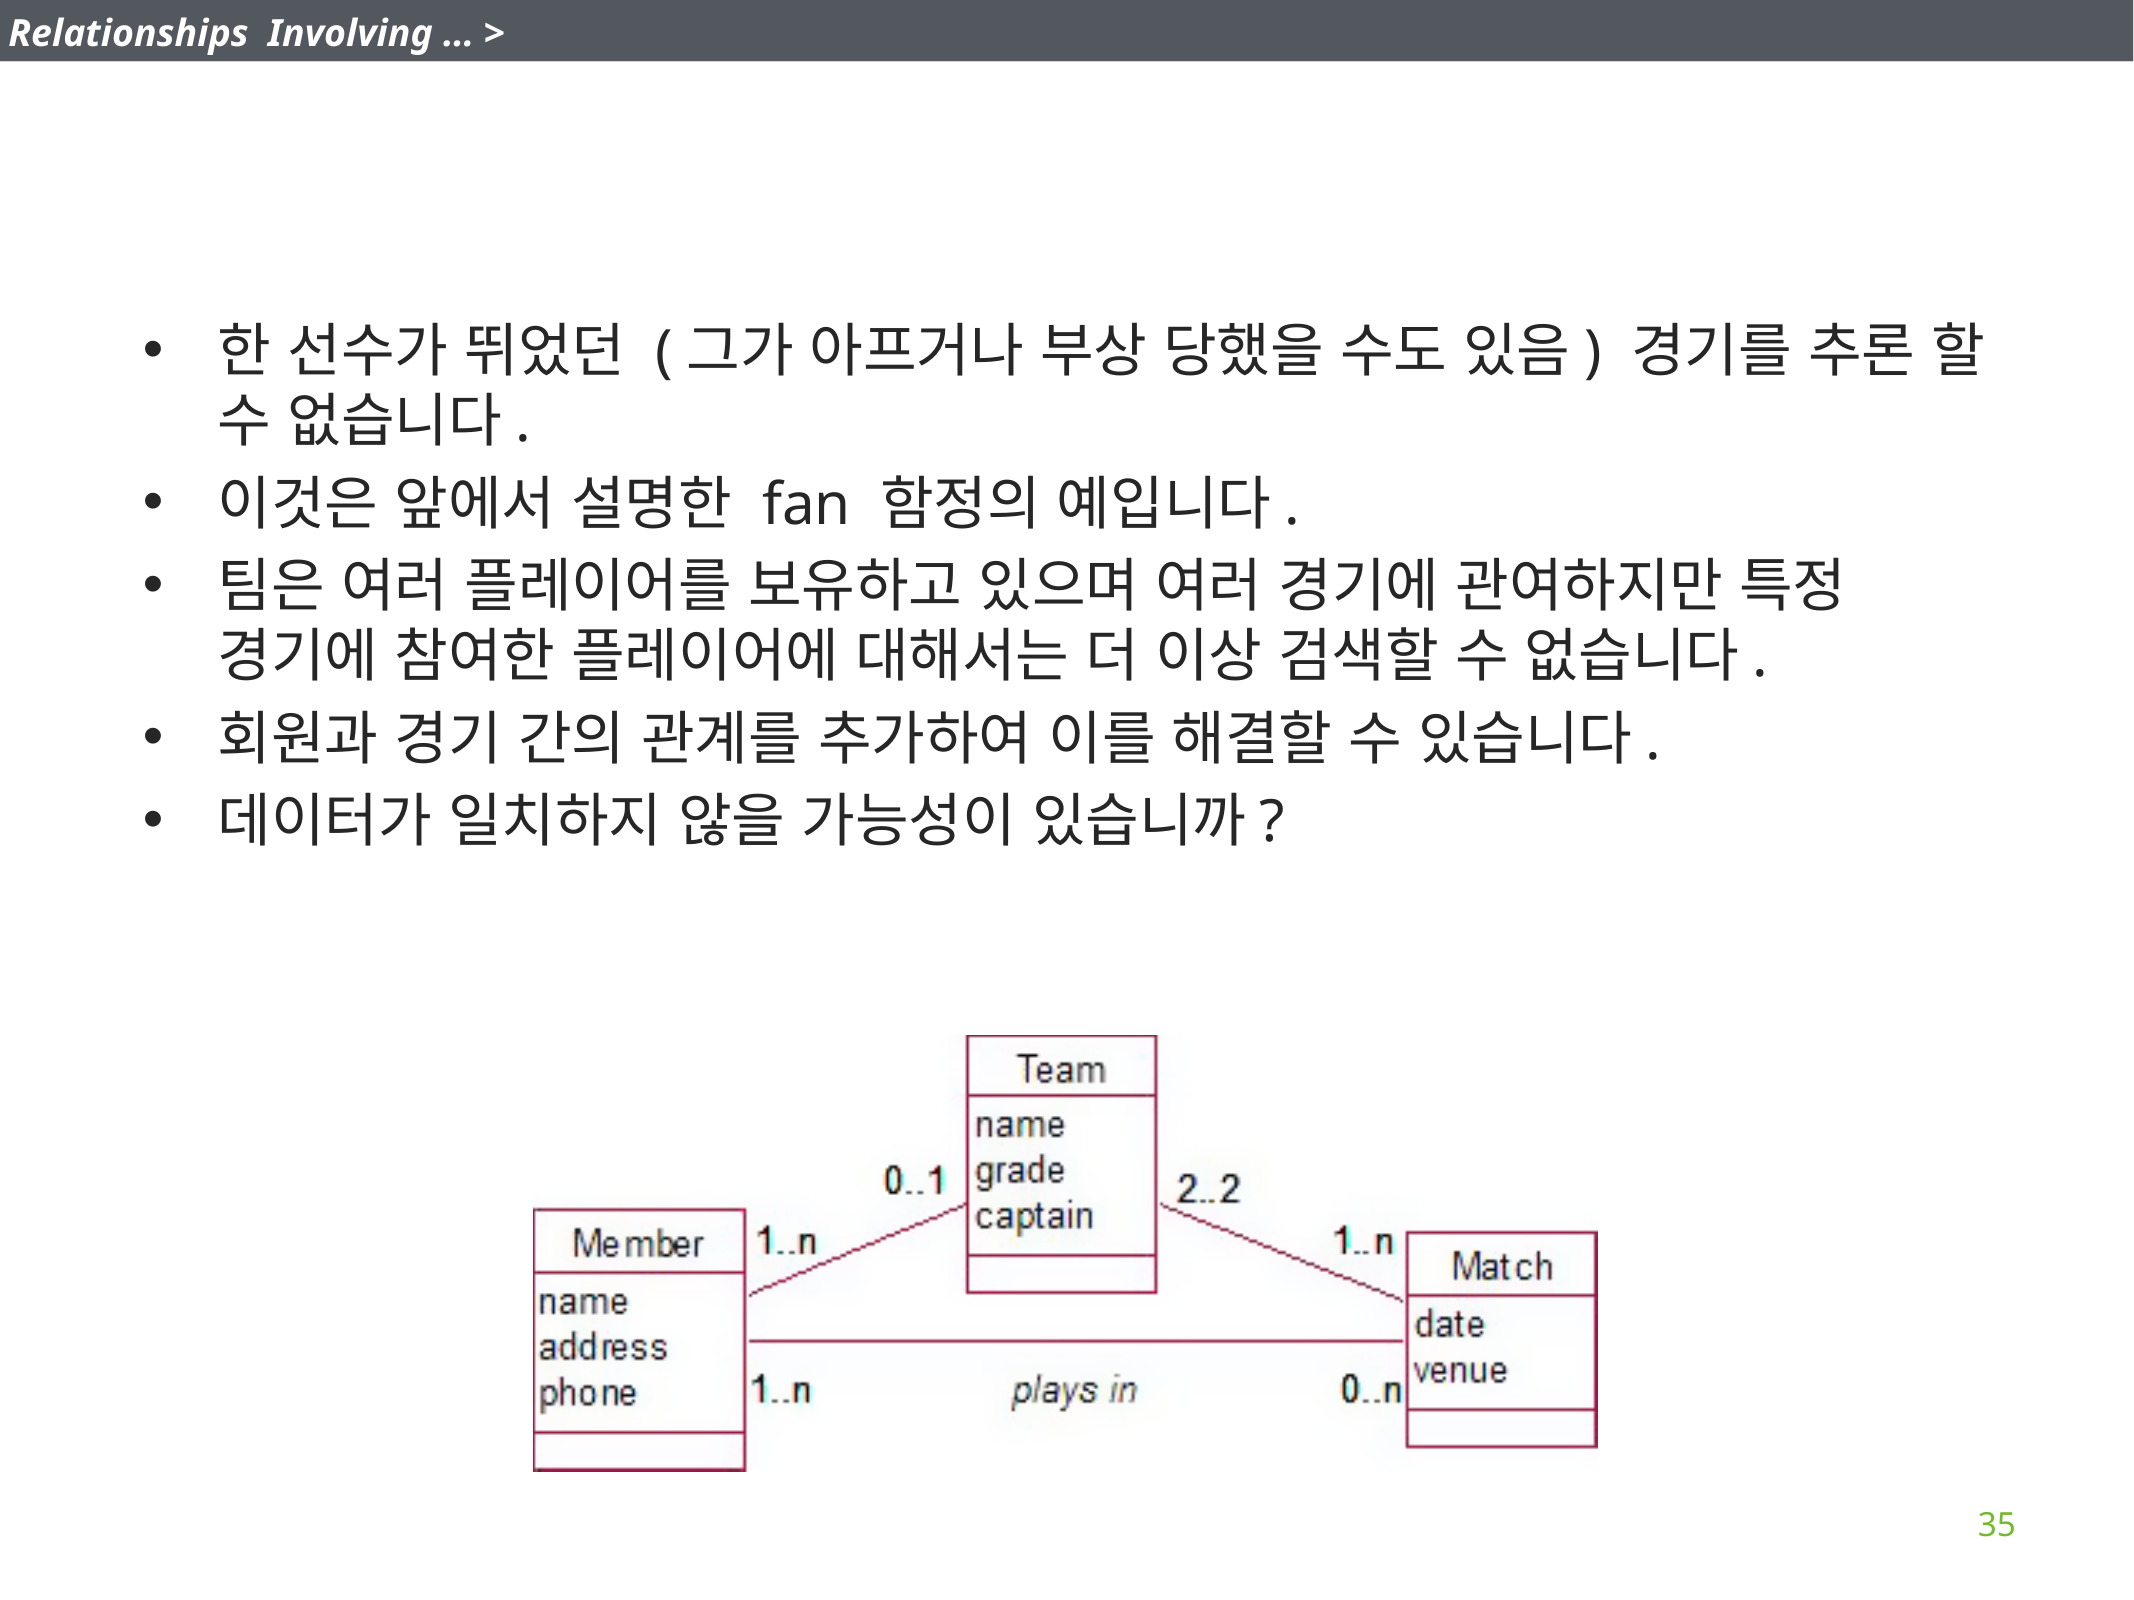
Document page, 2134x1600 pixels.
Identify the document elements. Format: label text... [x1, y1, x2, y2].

slide_number 35 [1918, 1493, 2028, 1558]
picture [532, 1034, 1599, 1473]
list 한 선수가 뛰었던 (그가 아프거나 부상 당했을 수도 있음) 경기를 추론 할 수 없습니다. 이것은 앞에서 설명한 fan 함정의 예입니다. 팀은 여러 플레이어를 보유하고 있으며 여러 경기에 관여하지만 특정 경기에 참여한 플레이어에 대해서는 더 이상 검색할 수 없습니다. 회원과 경기 간의 관계를 추가하여 이를 해결할 수 있습니다. 데이터가 일치하지 않을 가능성이 있습니까? [131, 220, 2000, 946]
text_box Relationships Involving … > [0, 0, 520, 62]
